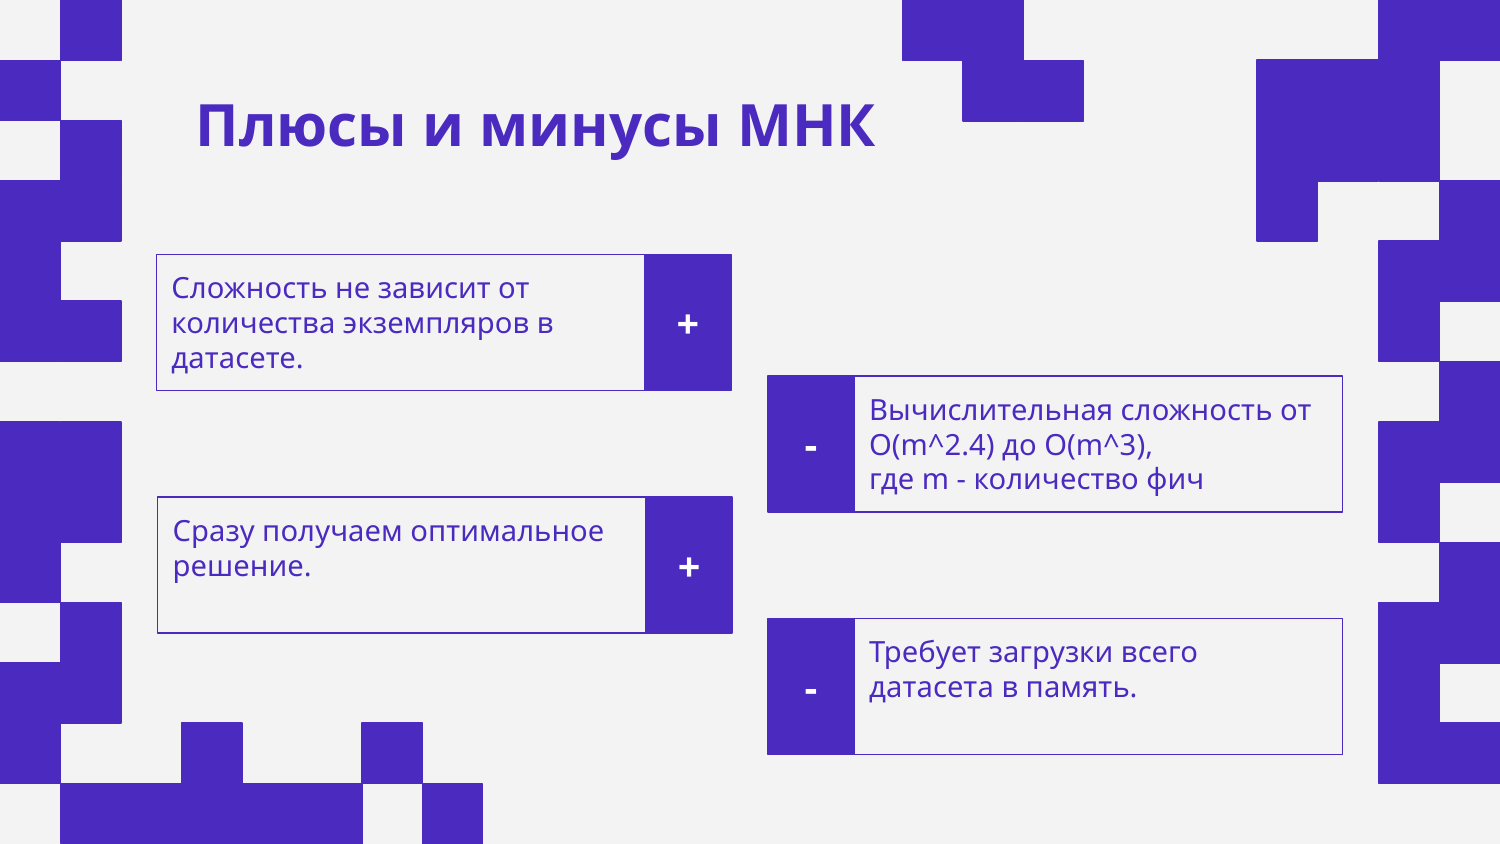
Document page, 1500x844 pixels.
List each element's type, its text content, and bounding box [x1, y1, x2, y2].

subtitle Сразу получаем оптимальное решение. [157, 496, 645, 634]
title + [644, 254, 732, 391]
subtitle Вычислительная сложность от O(m^2.4) до O(m^3), где m - количество фич [855, 375, 1343, 513]
title - [767, 375, 855, 513]
title + [645, 496, 733, 634]
subtitle Сложность не зависит от количества экземпляров в датасете. [156, 254, 644, 391]
subtitle Требует загрузки всего датасета в память. [855, 618, 1343, 755]
title Плюсы и минусы МНК [180, 72, 1320, 167]
title - [767, 618, 855, 755]
